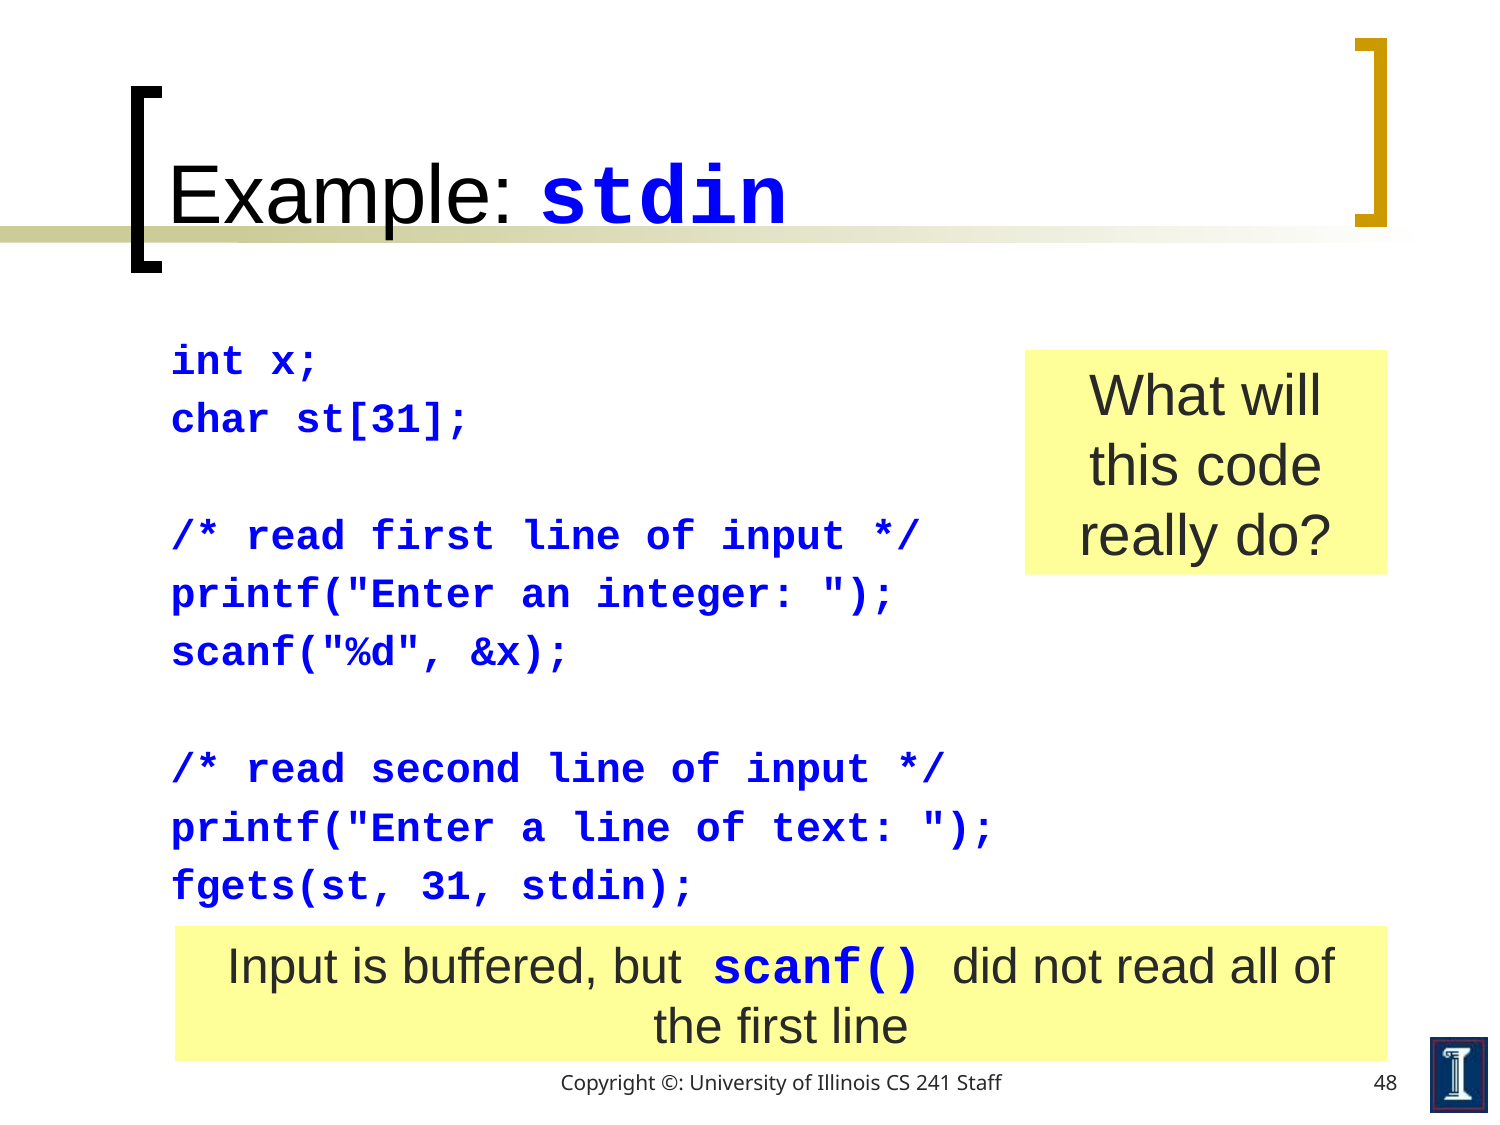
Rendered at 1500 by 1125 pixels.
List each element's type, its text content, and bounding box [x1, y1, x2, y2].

footer Copyright ©: University of Illinois CS 241 Staff [462, 1062, 1099, 1101]
text_box Input is buffered, but scanf() did not read all of the first line [174, 926, 1388, 1061]
text_box What will this code really do? [1024, 350, 1388, 575]
picture [1430, 1037, 1488, 1113]
title Example: stdin [152, 15, 1328, 248]
slide_number 48 [1099, 1062, 1413, 1101]
list int x; char st[31]; /* read first line of input */ printf("Enter an integer: "); scanf("%d", &x); /* read second line of input */ printf("Enter a line of text: "); fgets(st, 31, stdin); [155, 324, 1413, 1000]
